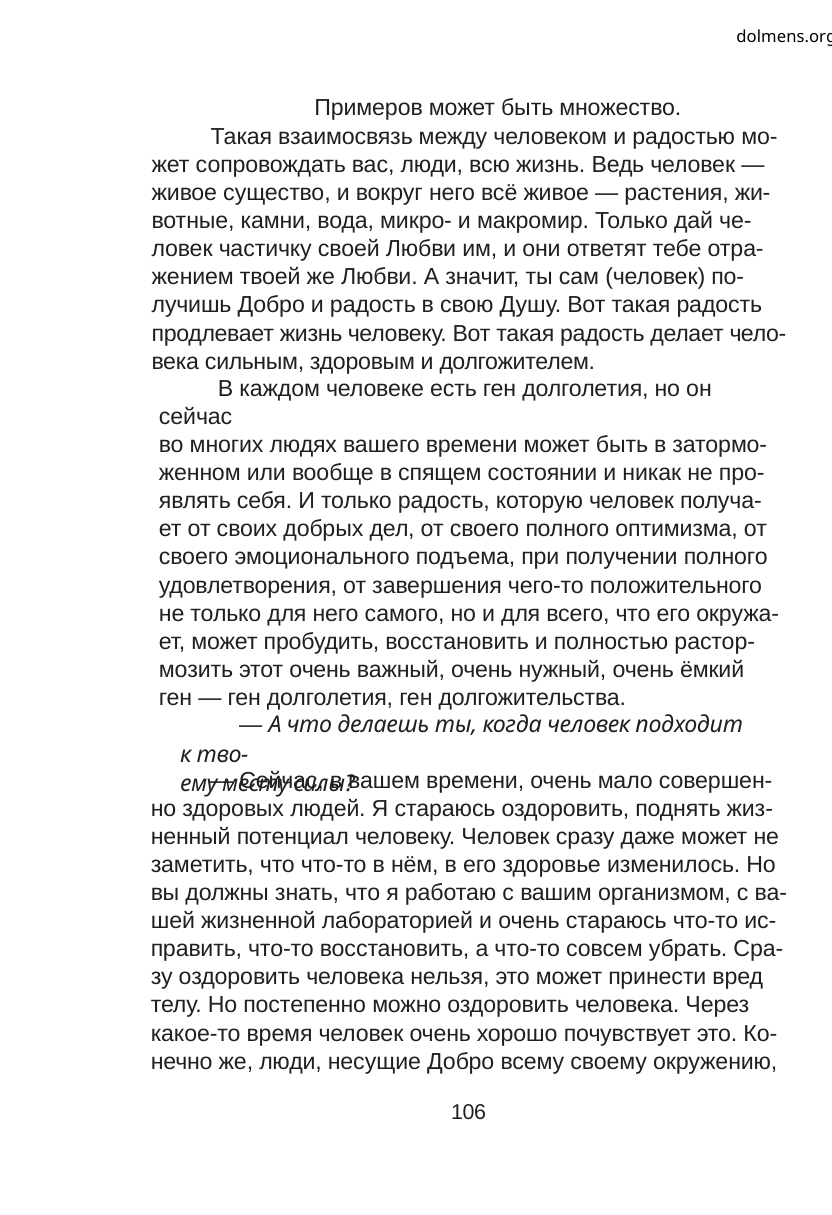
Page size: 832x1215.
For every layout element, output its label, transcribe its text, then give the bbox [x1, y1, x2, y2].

text_box В каждом человеке есть ген долголетия, но он сейчас во многих людях вашего времени может быть в затормо- женном или вообще в спящем состоянии и никак не про- являть себя. И только радость, которую человек получа- ет от своих добрых дел, от своего полного оптимизма, от своего эмоционального подъема, при получении полного удовлетворения, от завершения чего-то положительного не только для него самого, но и для всего, что его окружа- ет, может пробудить, восстановить и полностью растор- мозить этот очень важный, очень нужный, очень ёмкий ген — ген долголетия, ген долгожительства. [158, 372, 779, 711]
text_box dolmens.org [736, 27, 832, 66]
text_box — А что делаешь ты, когда человек подходит к тво- ему месту силы? [180, 708, 758, 764]
text_box Такая взаимосвязь между человеком и радостью мо- жет сопровождать вас, люди, всю жизнь. Ведь человек — живое существо, и вокруг него всё живое — растения, жи- вотные, камни, вода, микро- и макромир. Только дай че- ловек частичку своей Любви им, и они ответят тебе отра- жением твоей же Любви. А значит, ты сам (человек) по- лучишь Добро и радость в свою Душу. Вот такая радость продлевает жизнь человеку. Вот такая радость делает чело- века сильным, здоровым и долгожителем. [151, 120, 786, 402]
text_box 106 [450, 1097, 487, 1151]
text_box — Сейчас, в вашем времени, очень мало совершен- но здоровых людей. Я стараюсь оздоровить, поднять жиз- ненный потенциал человеку. Человек сразу даже может не заметить, что что-то в нём, в его здоровье изменилось. Но вы должны знать, что я работаю с вашим организмом, с ва- шей жизненной лабораторией и очень стараюсь что-то ис- править, что-то восстановить, а что-то совсем убрать. Сра- зу оздоровить человека нельзя, это может принести вред телу. Но постепенно можно оздоровить человека. Через какое-то время человек очень хорошо почувствует это. Ко- нечно же, люди, несущие Добро всему своему окружению, [150, 764, 787, 1102]
text_box Примеров может быть множество. [314, 91, 682, 120]
